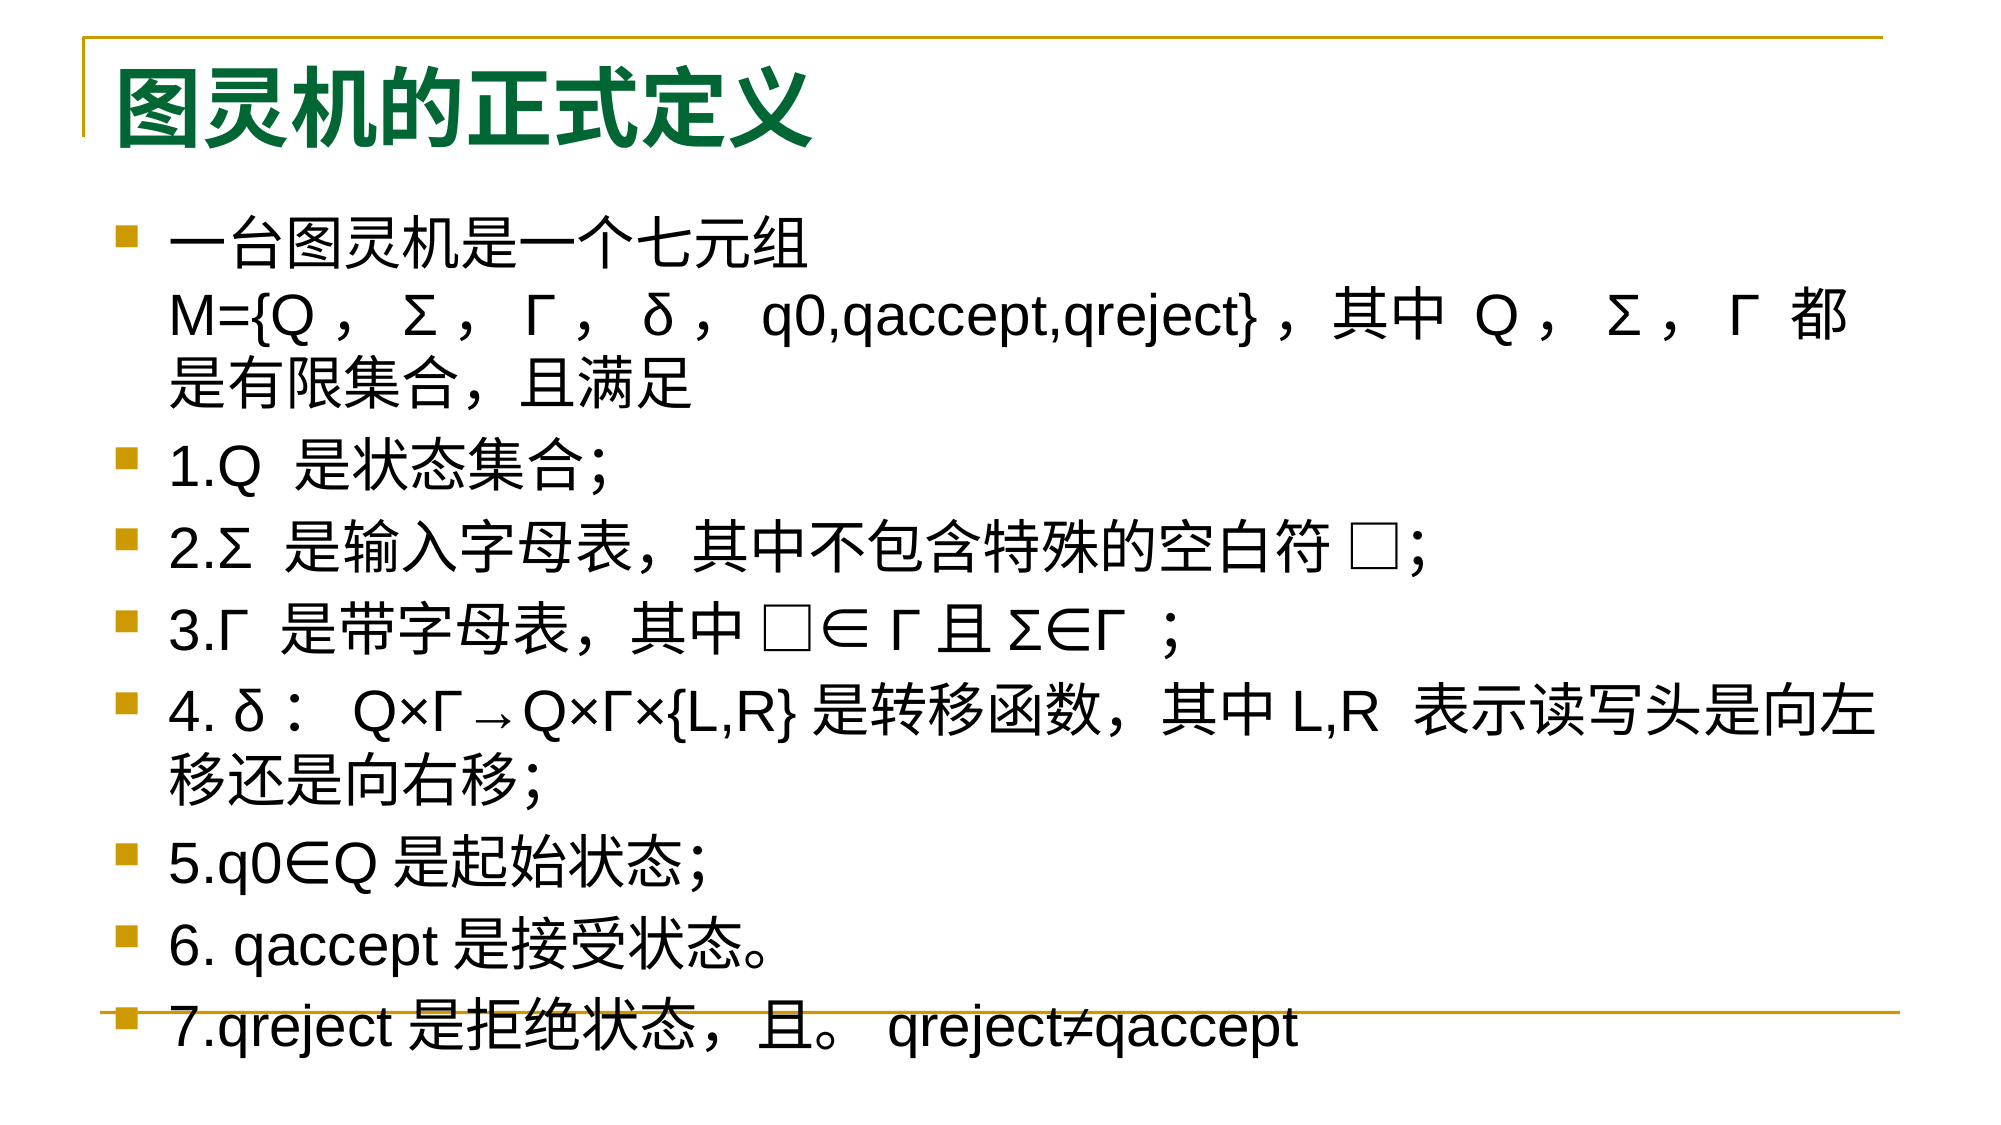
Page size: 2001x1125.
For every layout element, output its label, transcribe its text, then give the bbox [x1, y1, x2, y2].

list 一台图灵机是一个七元组M={Q，Σ，Γ，δ，q0,qaccept,qreject}，其中 Q，Σ，Γ 都是有限集合，且满足 1.Q 是状态集合； 2.Σ 是输入字母表，其中不包含特殊的空白符 □； 3.Γ 是带字母表，其中 □∈Γ且Σ∈Γ ； 4. δ：Q×Γ→Q×Γ×{L,R}是转移函数，其中L,R 表示读写头是向左移还是向右移； 5.q0∈Q是起始状态； 6. qaccept是接受状态。 7.qreject是拒绝状态，且。qreject≠qaccept [97, 199, 1898, 1018]
title 图灵机的正式定义 [99, 45, 1900, 233]
